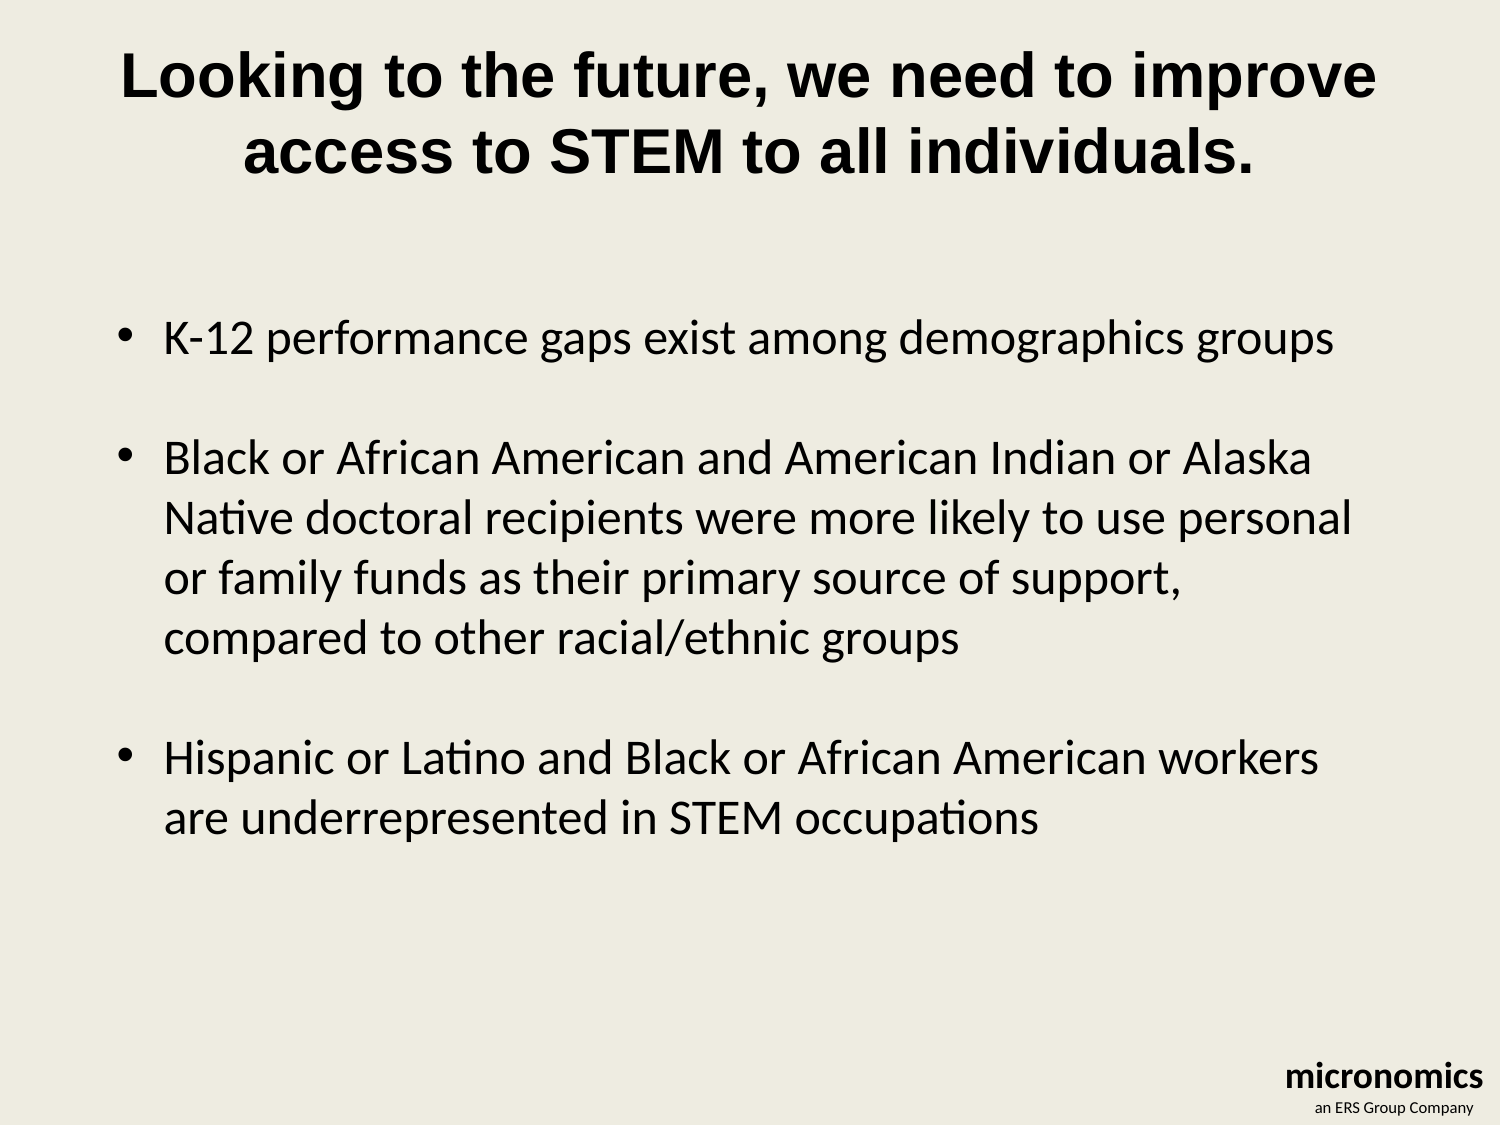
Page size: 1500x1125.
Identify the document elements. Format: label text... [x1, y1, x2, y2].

text_box micronomics an ERS Group Company [1270, 1044, 1500, 1124]
text_box Looking to the future, we need to improve access to STEM to all individuals. [74, 16, 1425, 205]
text_box K-12 performance gaps exist among demographics groups Black or African American and American Indian or Alaska Native doctoral recipients were more likely to use personal or family funds as their primary source of support, compared to other racial/ethnic groups Hispanic or Latino and Black or African American workers are underrepresented in STEM occupations [101, 236, 1399, 852]
